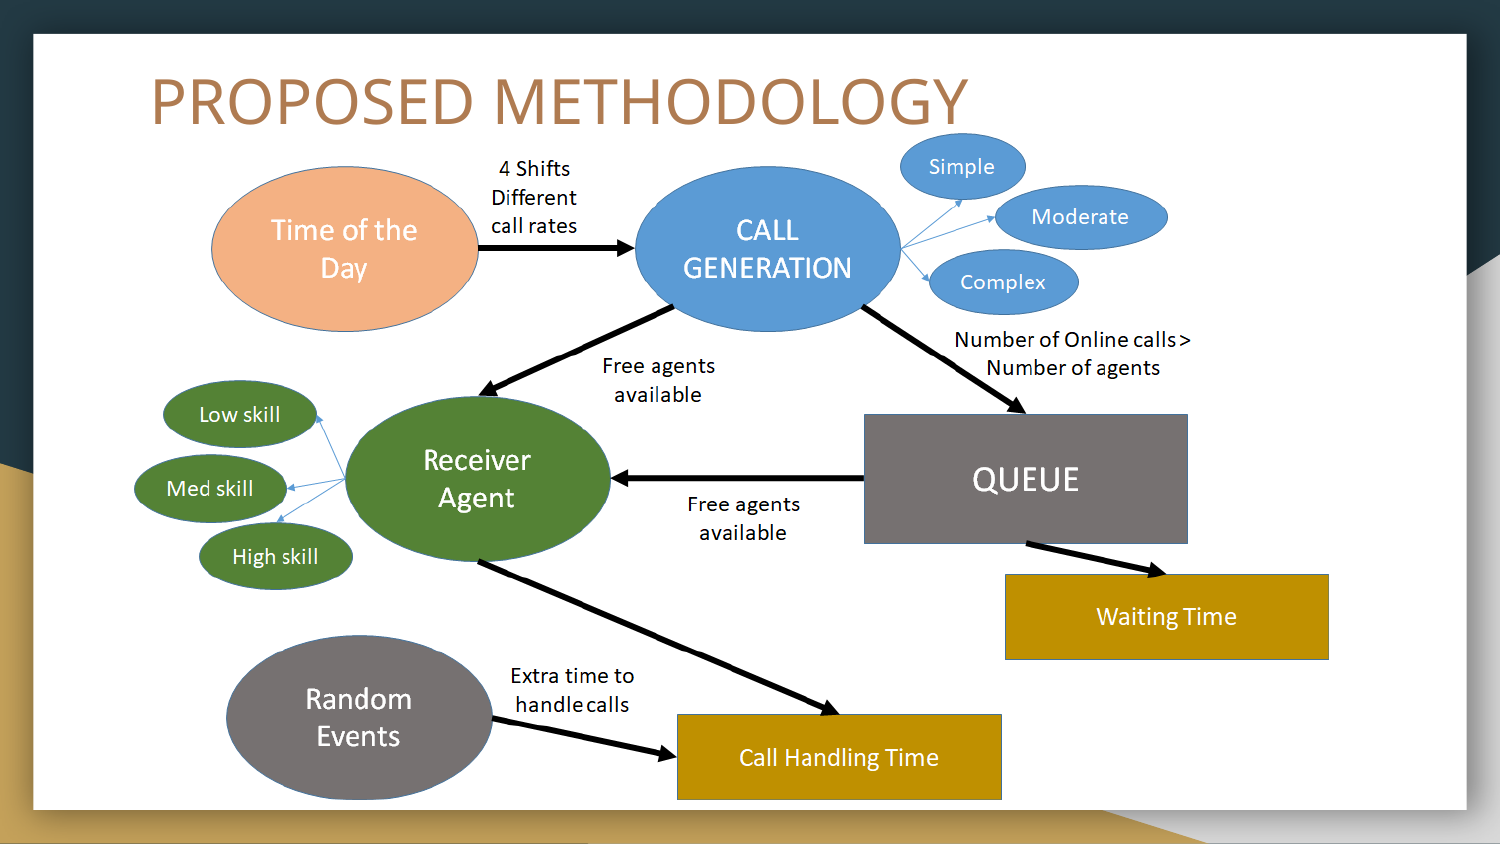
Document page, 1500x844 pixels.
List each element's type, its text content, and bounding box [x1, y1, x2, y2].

title PROPOSED METHODOLOGY [134, 47, 1366, 204]
picture [134, 132, 1329, 800]
